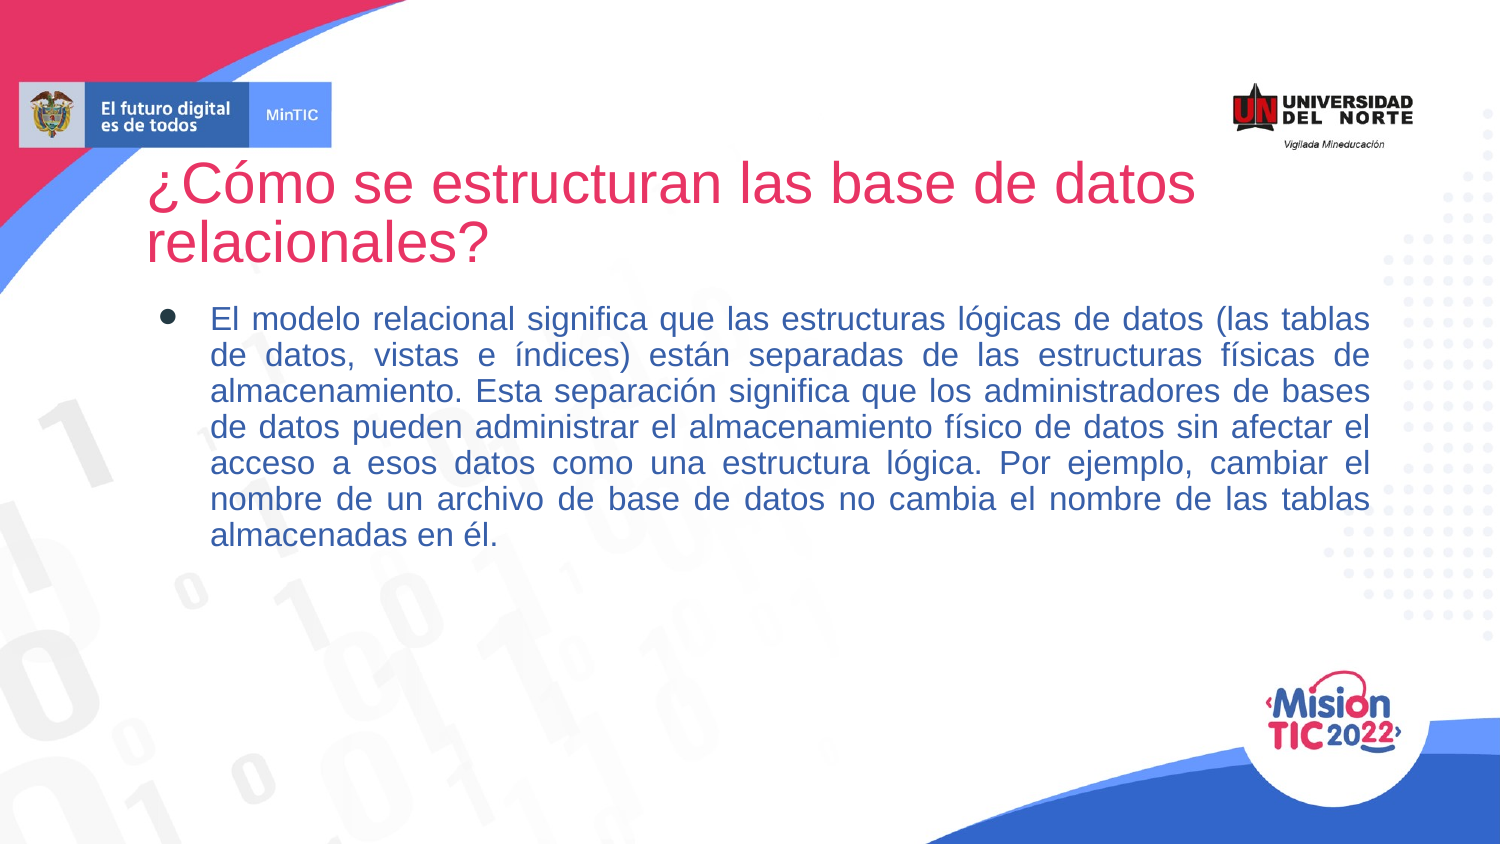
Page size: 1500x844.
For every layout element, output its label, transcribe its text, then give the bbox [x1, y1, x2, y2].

picture [0, 0, 1500, 844]
text_box ¿Cómo se estructuran las base de datos relacionales? [134, 153, 1221, 281]
text_box El modelo relacional significa que las estructuras lógicas de datos (las tablas de datos, vistas e índices) están separadas de las estructuras físicas de almacenamiento. Esta separación significa que los administradores de bases de datos pueden administrar el almacenamiento físico de datos sin afectar el acceso a esos datos como una estructura lógica. Por ejemplo, cambiar el nombre de un archivo de base de datos no cambia el nombre de las tablas almacenadas en él. [135, 296, 1373, 683]
